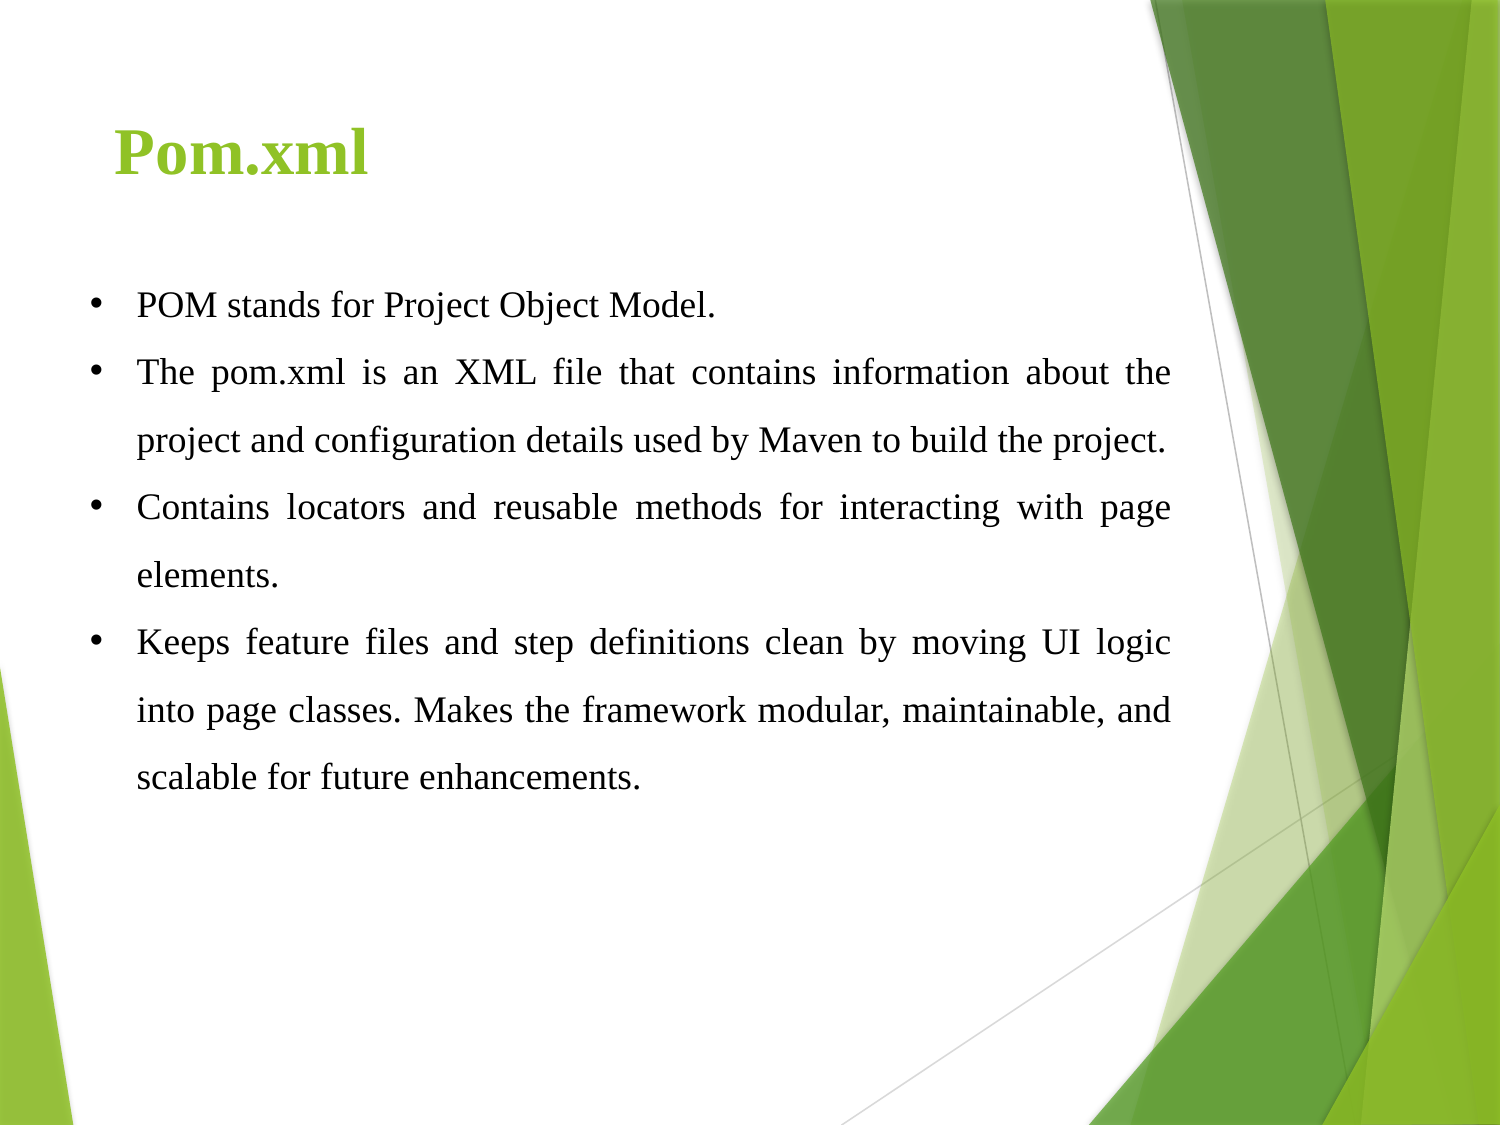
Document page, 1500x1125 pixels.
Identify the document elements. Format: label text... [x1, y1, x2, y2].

text_box POM stands for Project Object Model. The pom.xml is an XML file that contains information about the project and configuration details used by Maven to build the project. Contains locators and reusable methods for interacting with page elements. Keeps feature files and step definitions clean by moving UI logic into page classes. Makes the framework modular, maintainable, and scalable for future enhancements. [74, 249, 1188, 1008]
title Pom.xml [99, 99, 1142, 249]
